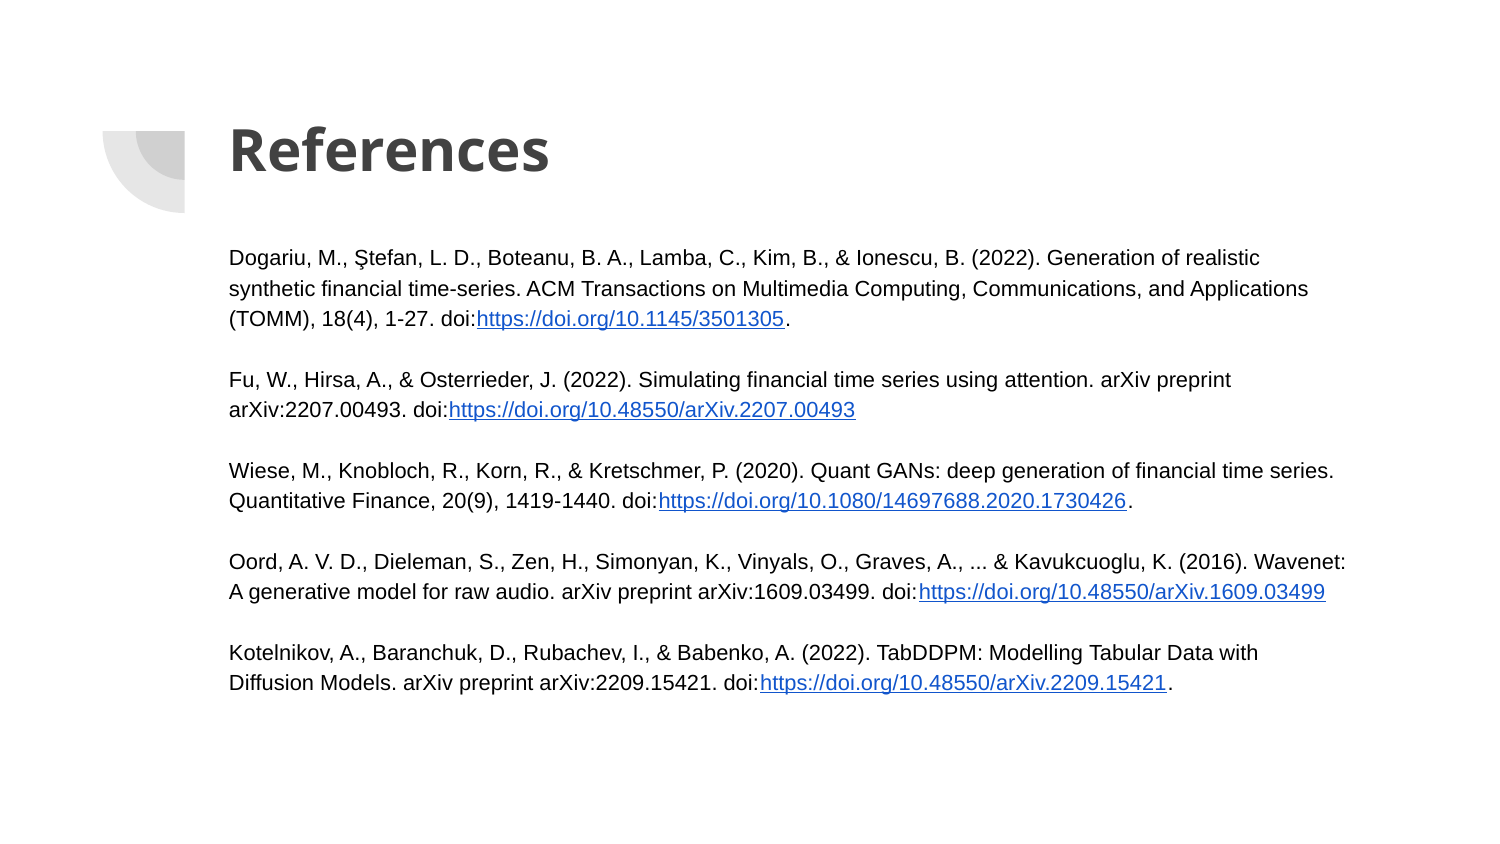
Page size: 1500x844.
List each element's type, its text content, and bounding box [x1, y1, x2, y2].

title References [213, 98, 1368, 224]
list Dogariu, M., Ştefan, L. D., Boteanu, B. A., Lamba, C., Kim, B., & Ionescu, B. (2022). Generation of realistic synthetic financial time-series. ACM Transactions on Multimedia Computing, Communications, and Applications (TOMM), 18(4), 1-27. doi:https://doi.org/10.1145/3501305. Fu, W., Hirsa, A., & Osterrieder, J. (2022). Simulating financial time series using attention. arXiv preprint arXiv:2207.00493. doi:https://doi.org/10.48550/arXiv.2207.00493 Wiese, M., Knobloch, R., Korn, R., & Kretschmer, P. (2020). Quant GANs: deep generation of financial time series. Quantitative Finance, 20(9), 1419-1440. doi:https://doi.org/10.1080/14697688.2020.1730426. Oord, A. V. D., Dieleman, S., Zen, H., Simonyan, K., Vinyals, O., Graves, A., ... & Kavukcuoglu, K. (2016). Wavenet: A generative model for raw audio. arXiv preprint arXiv:1609.03499. doi:https://doi.org/10.48550/arXiv.1609.03499 Kotelnikov, A., Baranchuk, D., Rubachev, I., & Babenko, A. (2022). TabDDPM: Modelling Tabular Data with Diffusion Models. arXiv preprint arXiv:2209.15421. doi:https://doi.org/10.48550/arXiv.2209.15421. [213, 224, 1368, 744]
